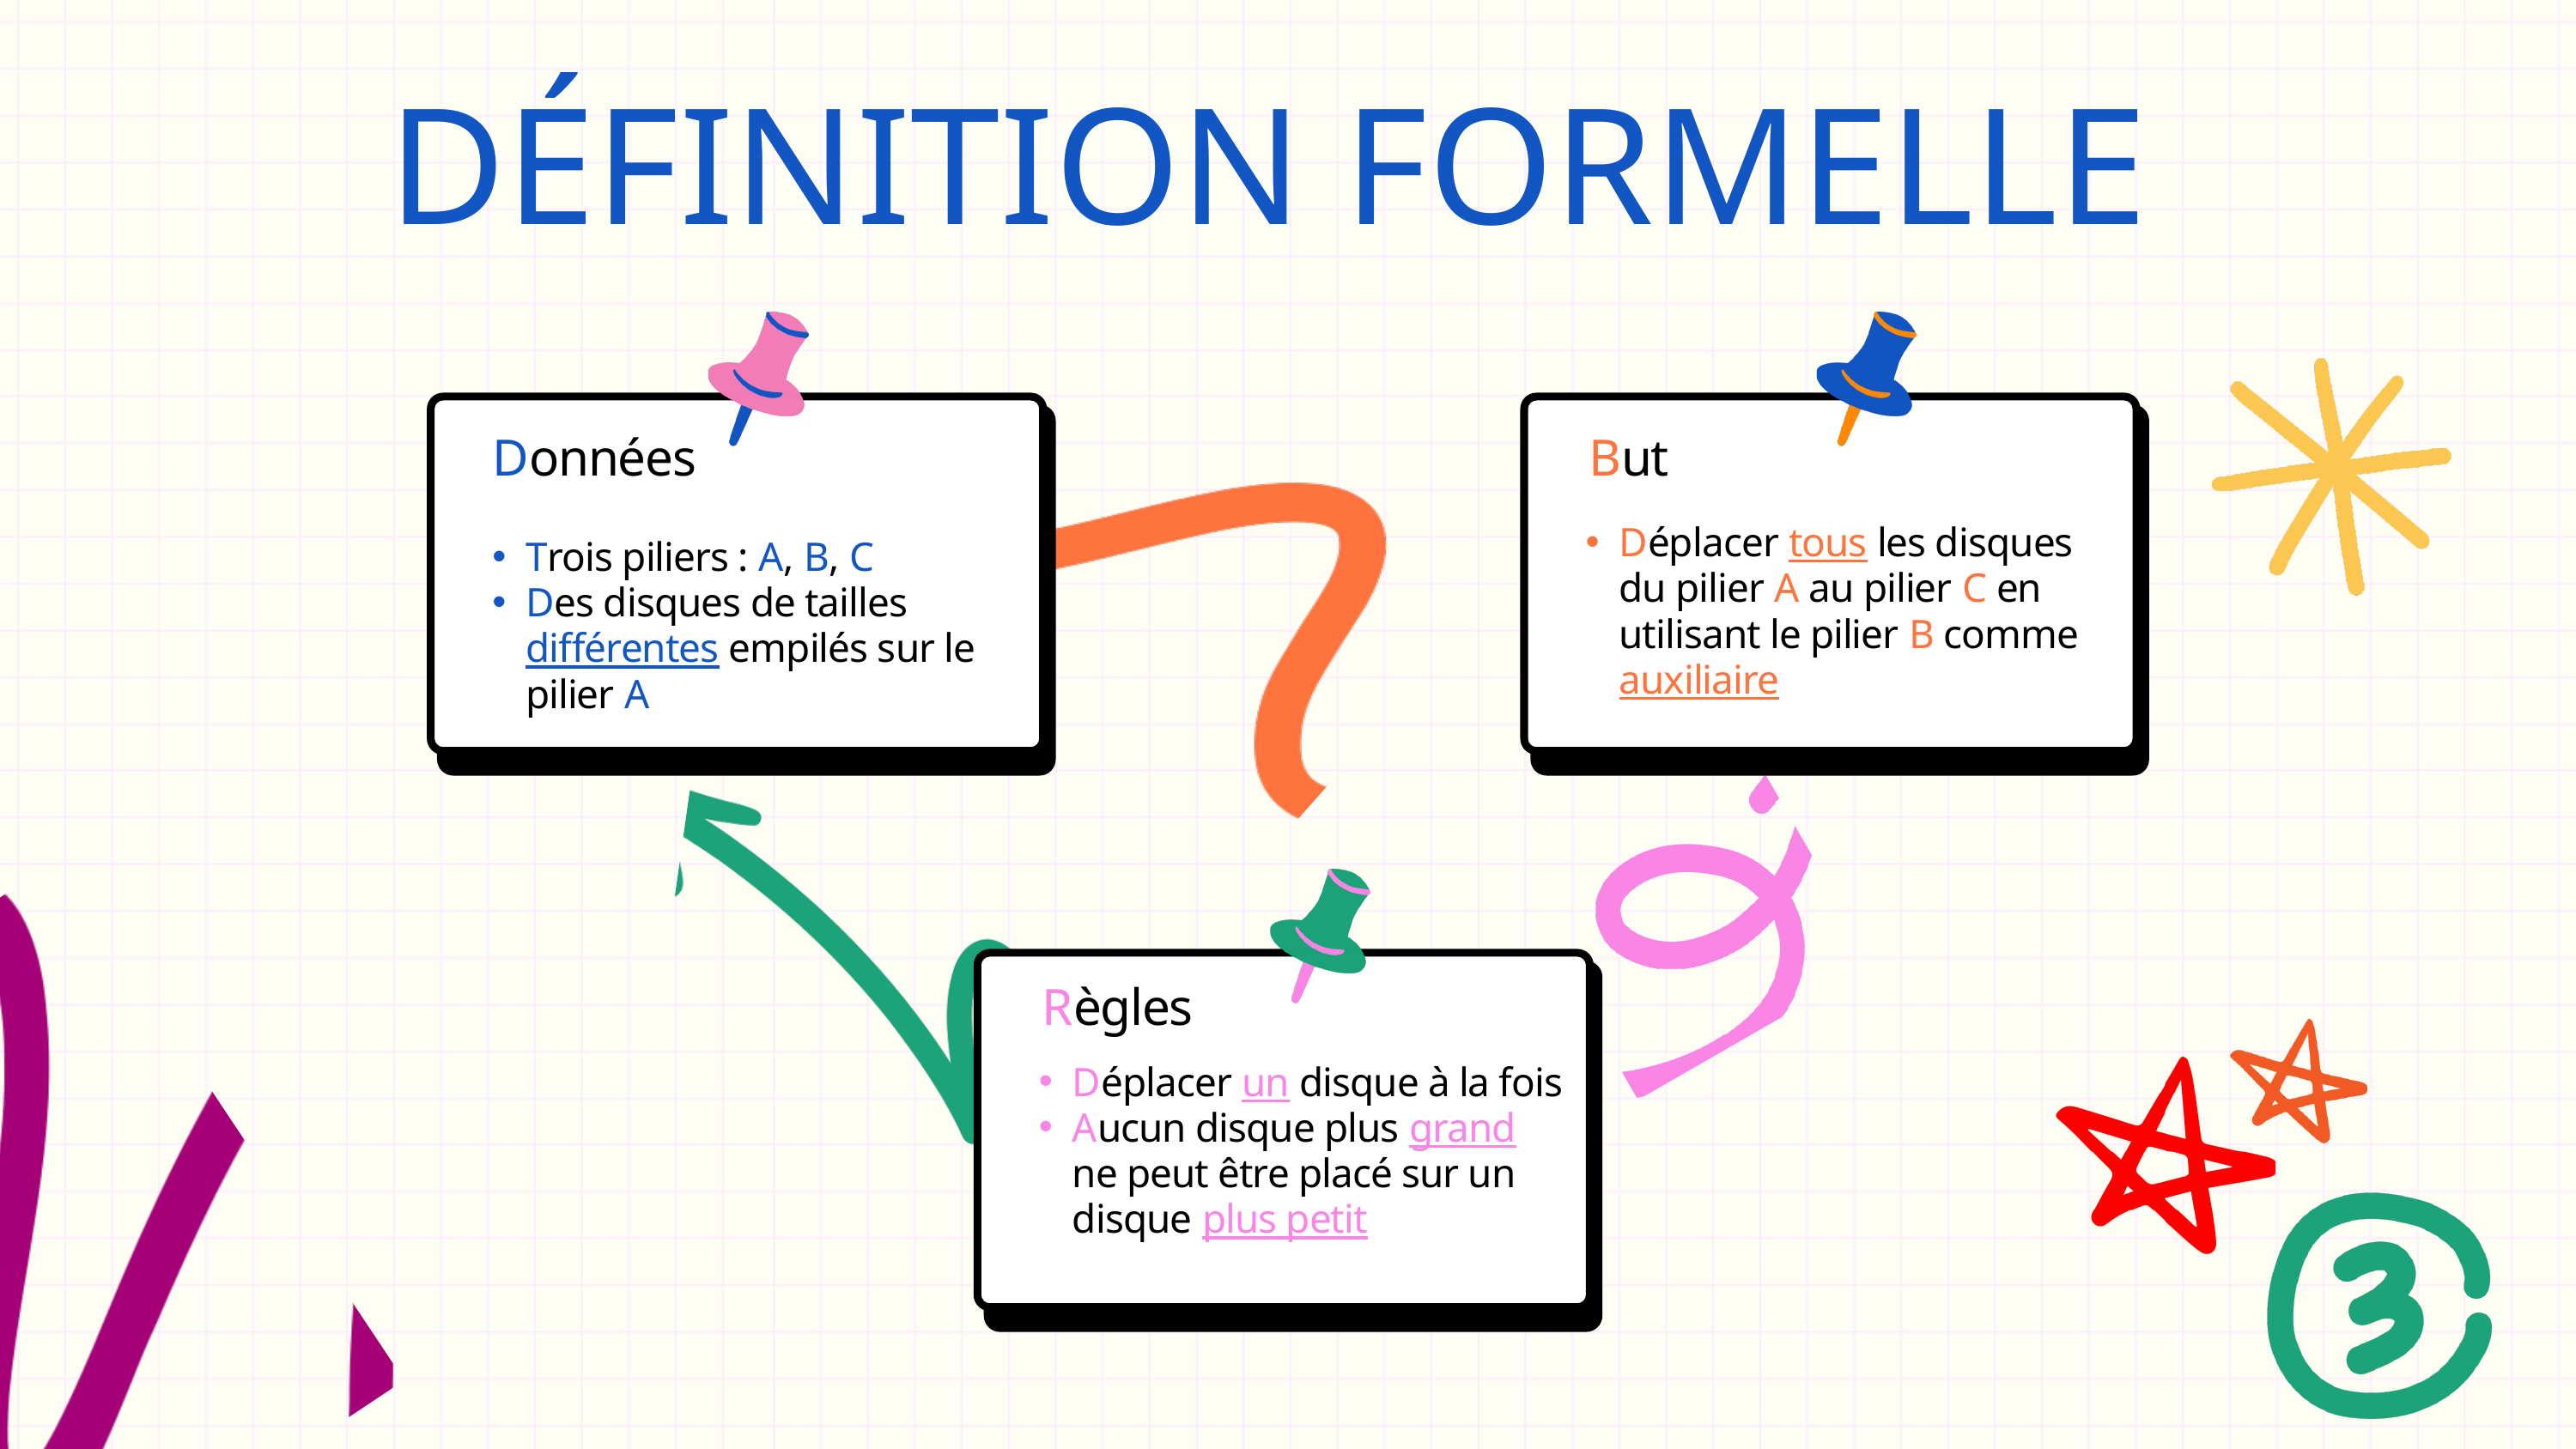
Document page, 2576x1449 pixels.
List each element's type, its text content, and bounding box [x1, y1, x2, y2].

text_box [1520, 310, 2150, 776]
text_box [973, 867, 1603, 1332]
text_box DÉFINITION FORMELLE [283, 83, 2297, 257]
text_box [2229, 1005, 2367, 1152]
text_box [1490, 783, 1874, 1100]
text_box [2211, 357, 2454, 597]
text_box [0, 858, 404, 1449]
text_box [426, 310, 1056, 776]
text_box [2055, 1035, 2276, 1268]
text_box [2265, 1188, 2493, 1419]
text_box [1055, 244, 1516, 866]
text_box [635, 783, 1084, 1228]
text_box [0, 0, 2576, 1449]
